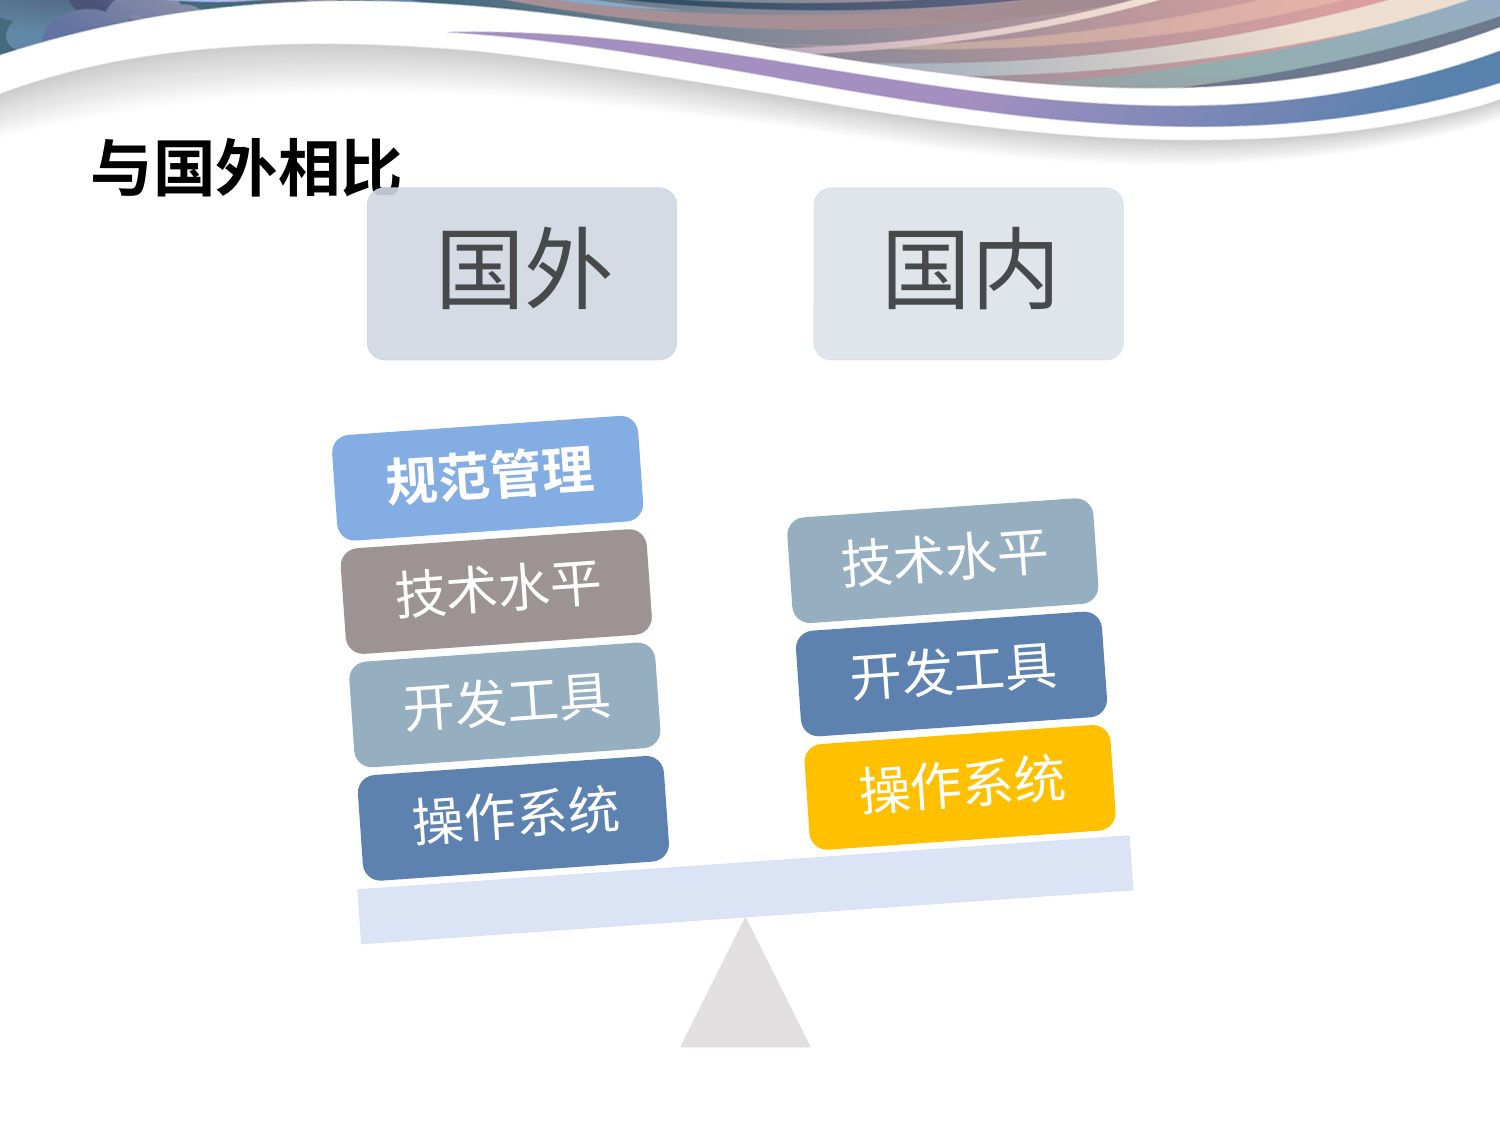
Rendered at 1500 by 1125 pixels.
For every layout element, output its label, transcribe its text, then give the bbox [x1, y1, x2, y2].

picture [0, 0, 1500, 514]
title 与国外相比 [75, 98, 950, 213]
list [88, 187, 1403, 1047]
